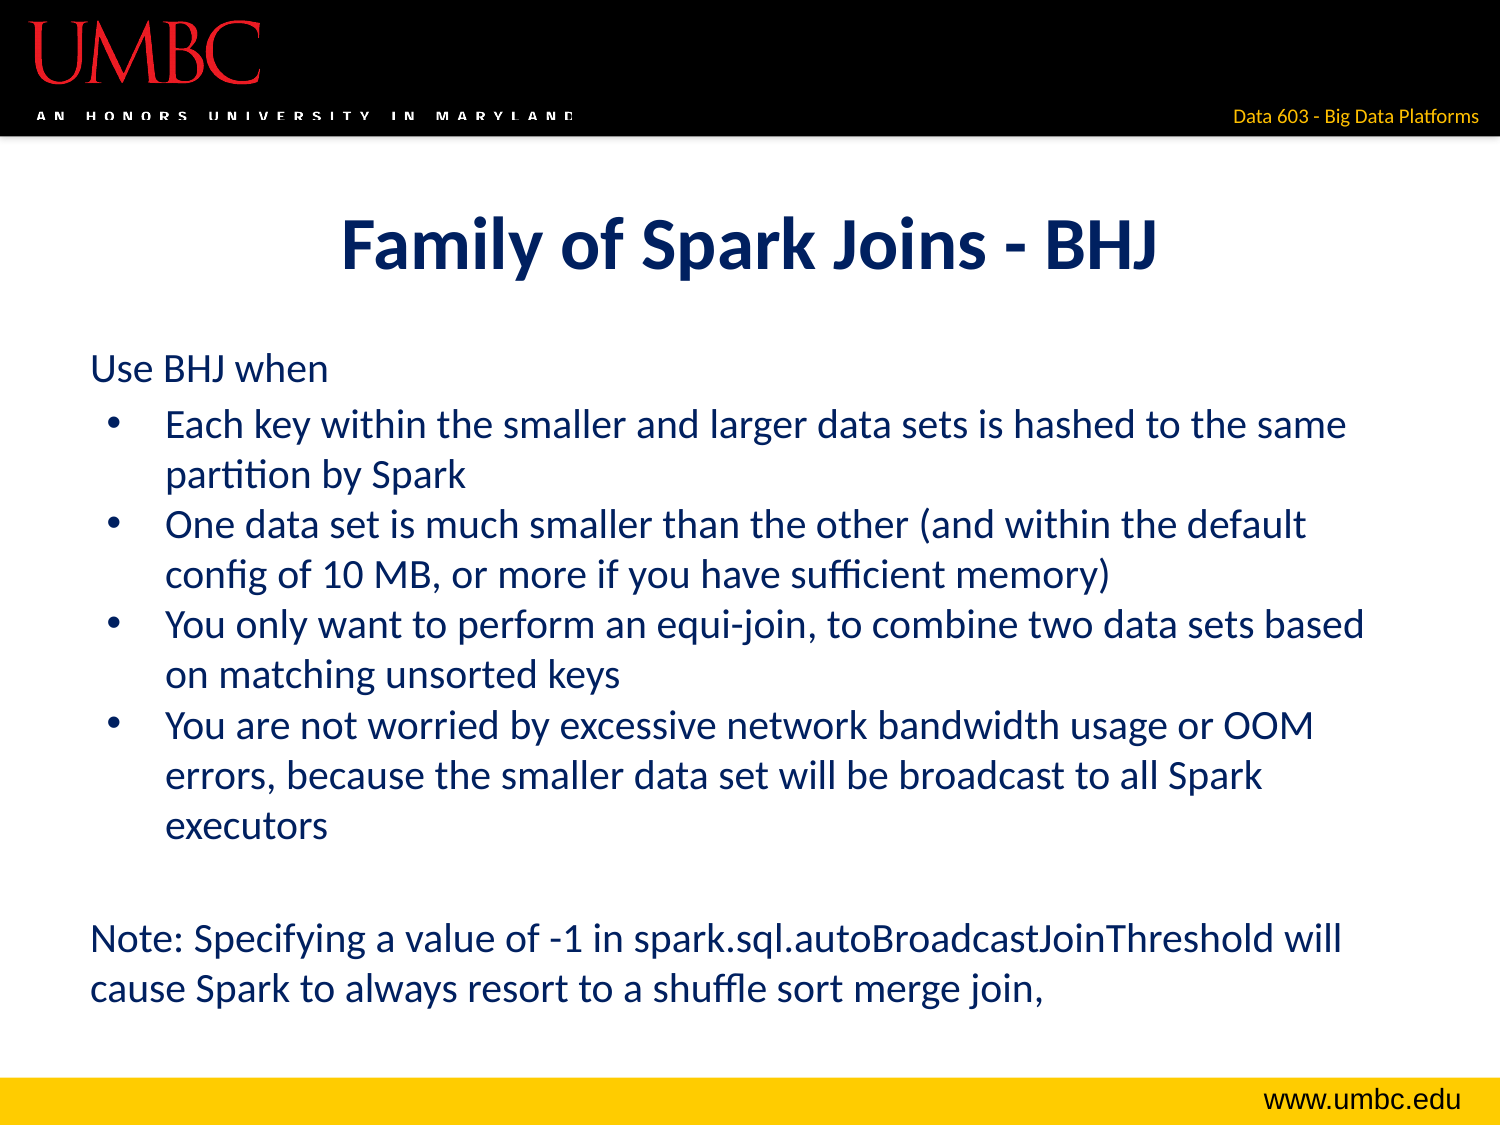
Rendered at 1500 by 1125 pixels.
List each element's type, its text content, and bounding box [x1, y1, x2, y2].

picture [27, 20, 572, 120]
list Use BHJ when Each key within the smaller and larger data sets is hashed to the same partition by Spark One data set is much smaller than the other (and within the default config of 10 MB, or more if you have sufficient memory) You only want to perform an equi-join, to combine two data sets based on matching unsorted keys You are not worried by excessive network bandwidth usage or OOM errors, because the smaller data set will be broadcast to all Spark executors Note: Specifying a value of -1 in spark.sql.autoBroadcastJoinThreshold will cause Spark to always resort to a shuffle sort merge join, [75, 333, 1425, 1038]
title Family of Spark Joins - BHJ [75, 145, 1425, 333]
